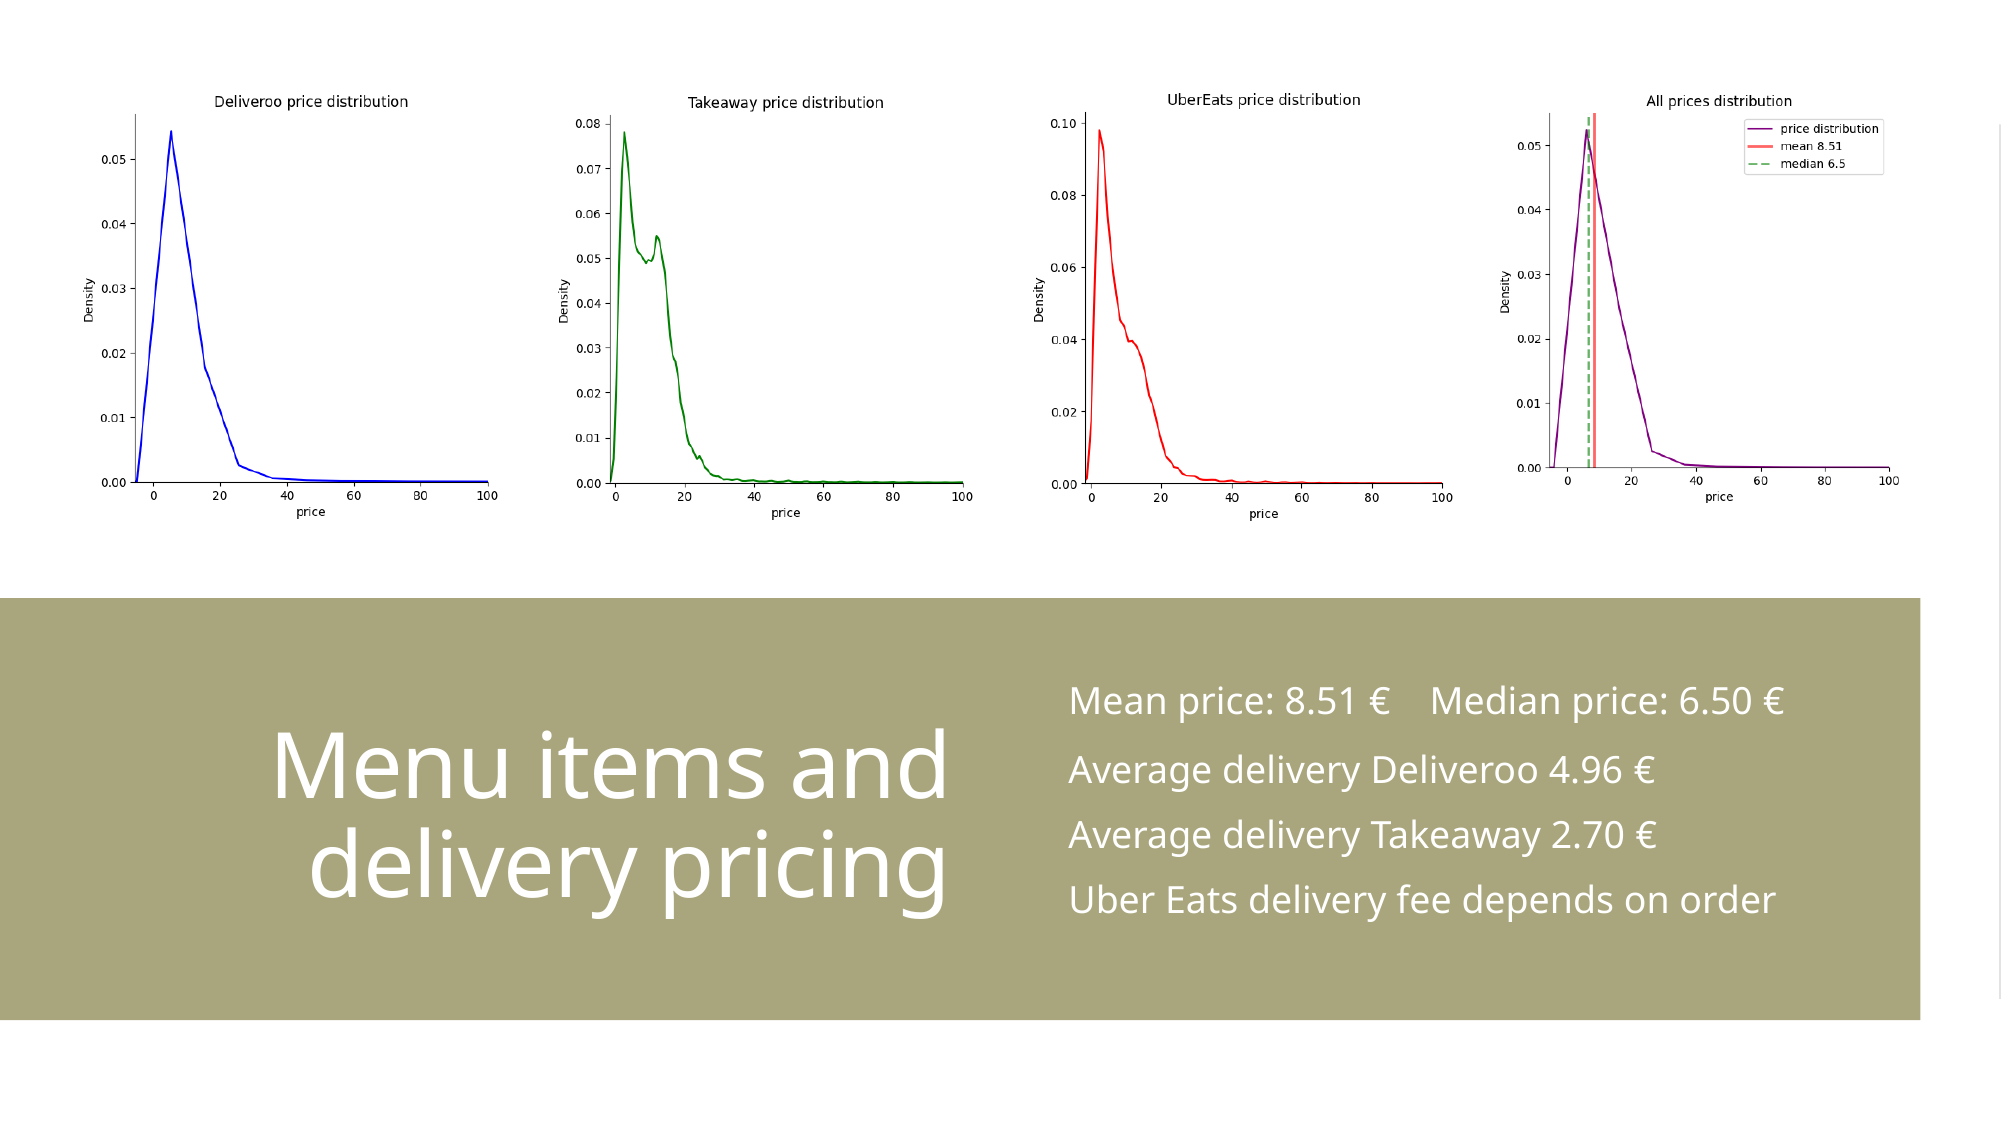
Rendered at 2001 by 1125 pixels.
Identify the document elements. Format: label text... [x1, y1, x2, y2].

text_box [0, 0, 2000, 1125]
list Mean price: 8.51 € Median price: 6.50 € Average delivery Deliveroo 4.96 € Average delivery Takeaway 2.70 € Uber Eats delivery fee depends on order [1039, 664, 1835, 974]
picture [1024, 84, 1462, 529]
text_box [0, 597, 1921, 1021]
picture [549, 87, 982, 528]
title Menu items and delivery pricing [174, 664, 967, 974]
picture [1491, 86, 1909, 512]
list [73, 86, 507, 527]
